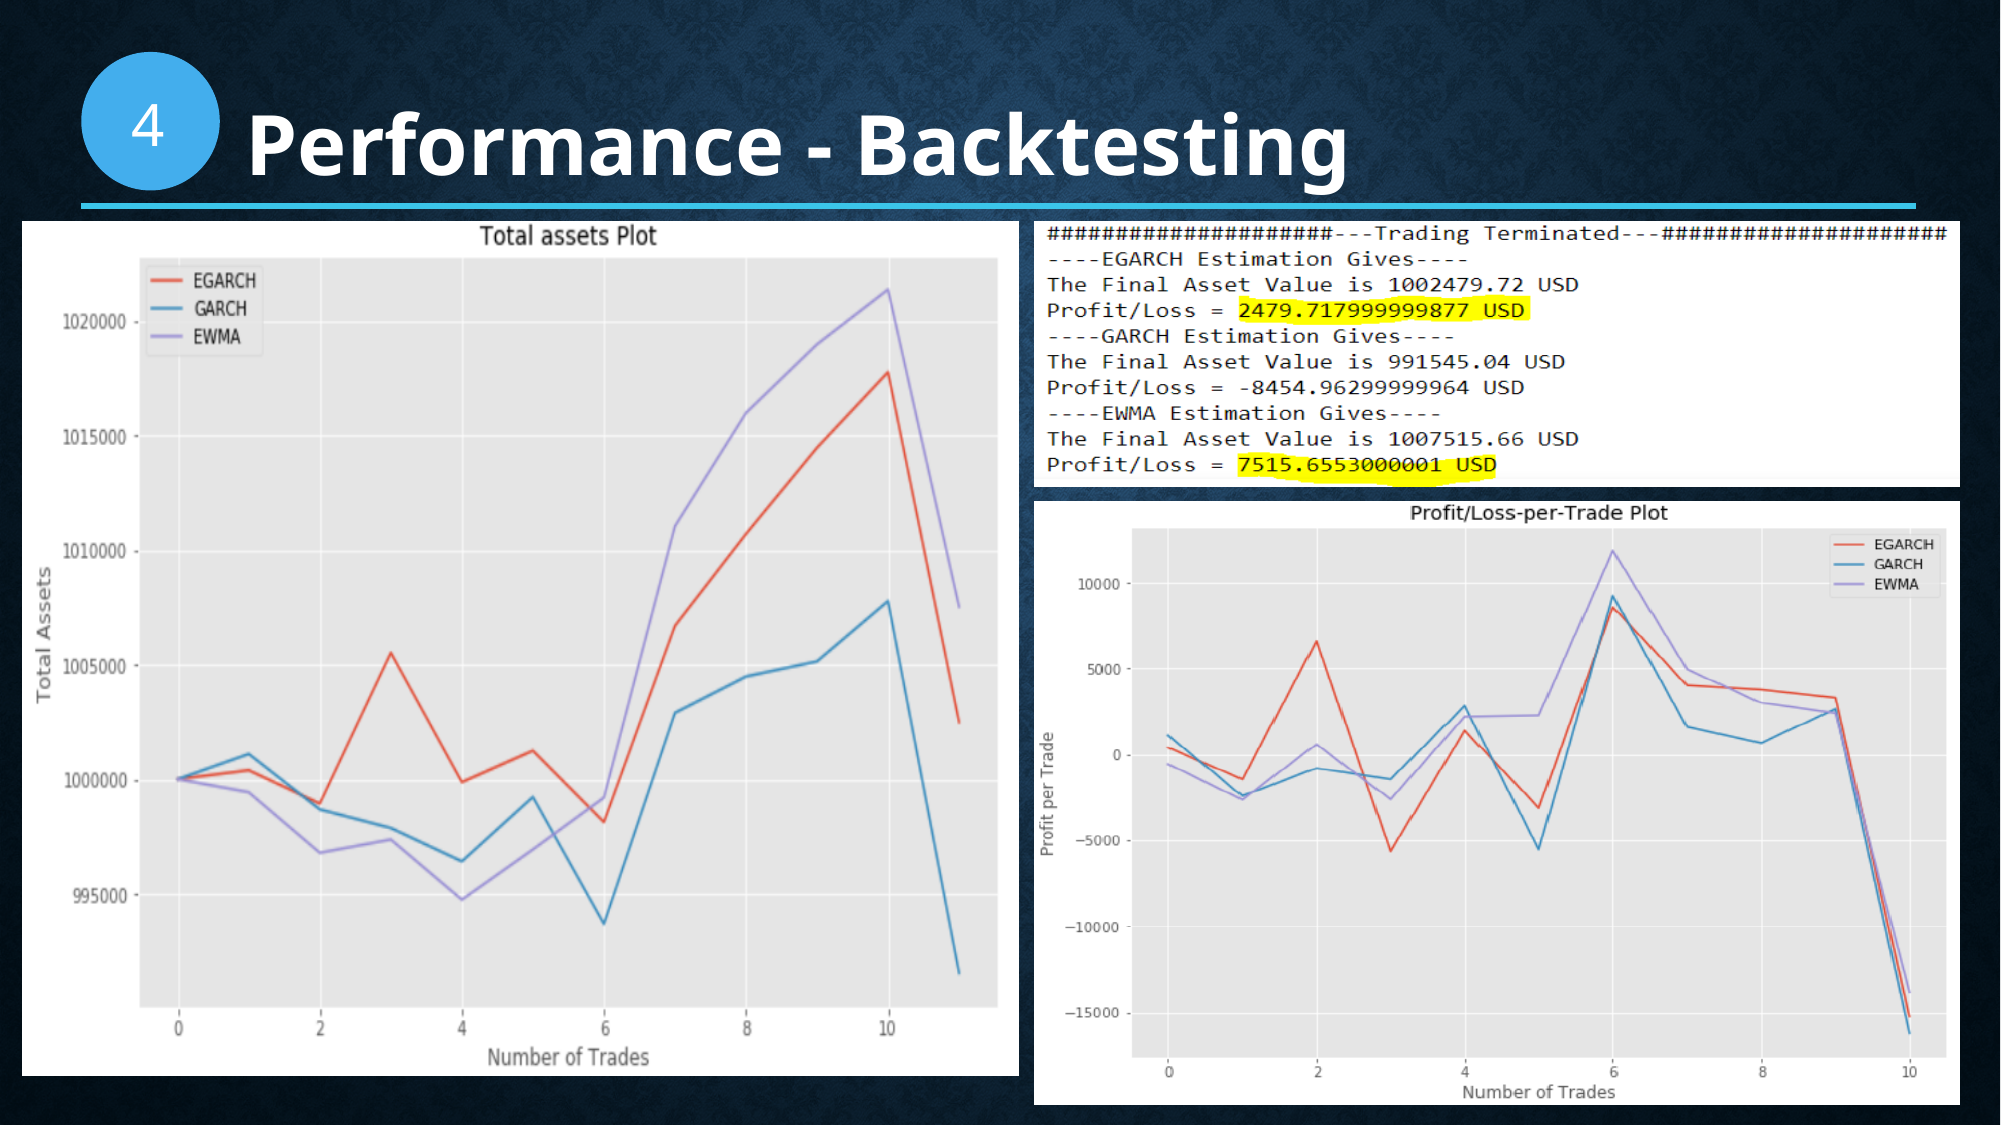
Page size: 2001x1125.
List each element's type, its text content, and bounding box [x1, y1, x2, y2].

picture [21, 221, 1020, 1076]
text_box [80, 51, 221, 191]
picture [1033, 221, 1960, 487]
picture [1033, 501, 1960, 1105]
text_box Performance - Backtesting [230, 64, 1885, 200]
